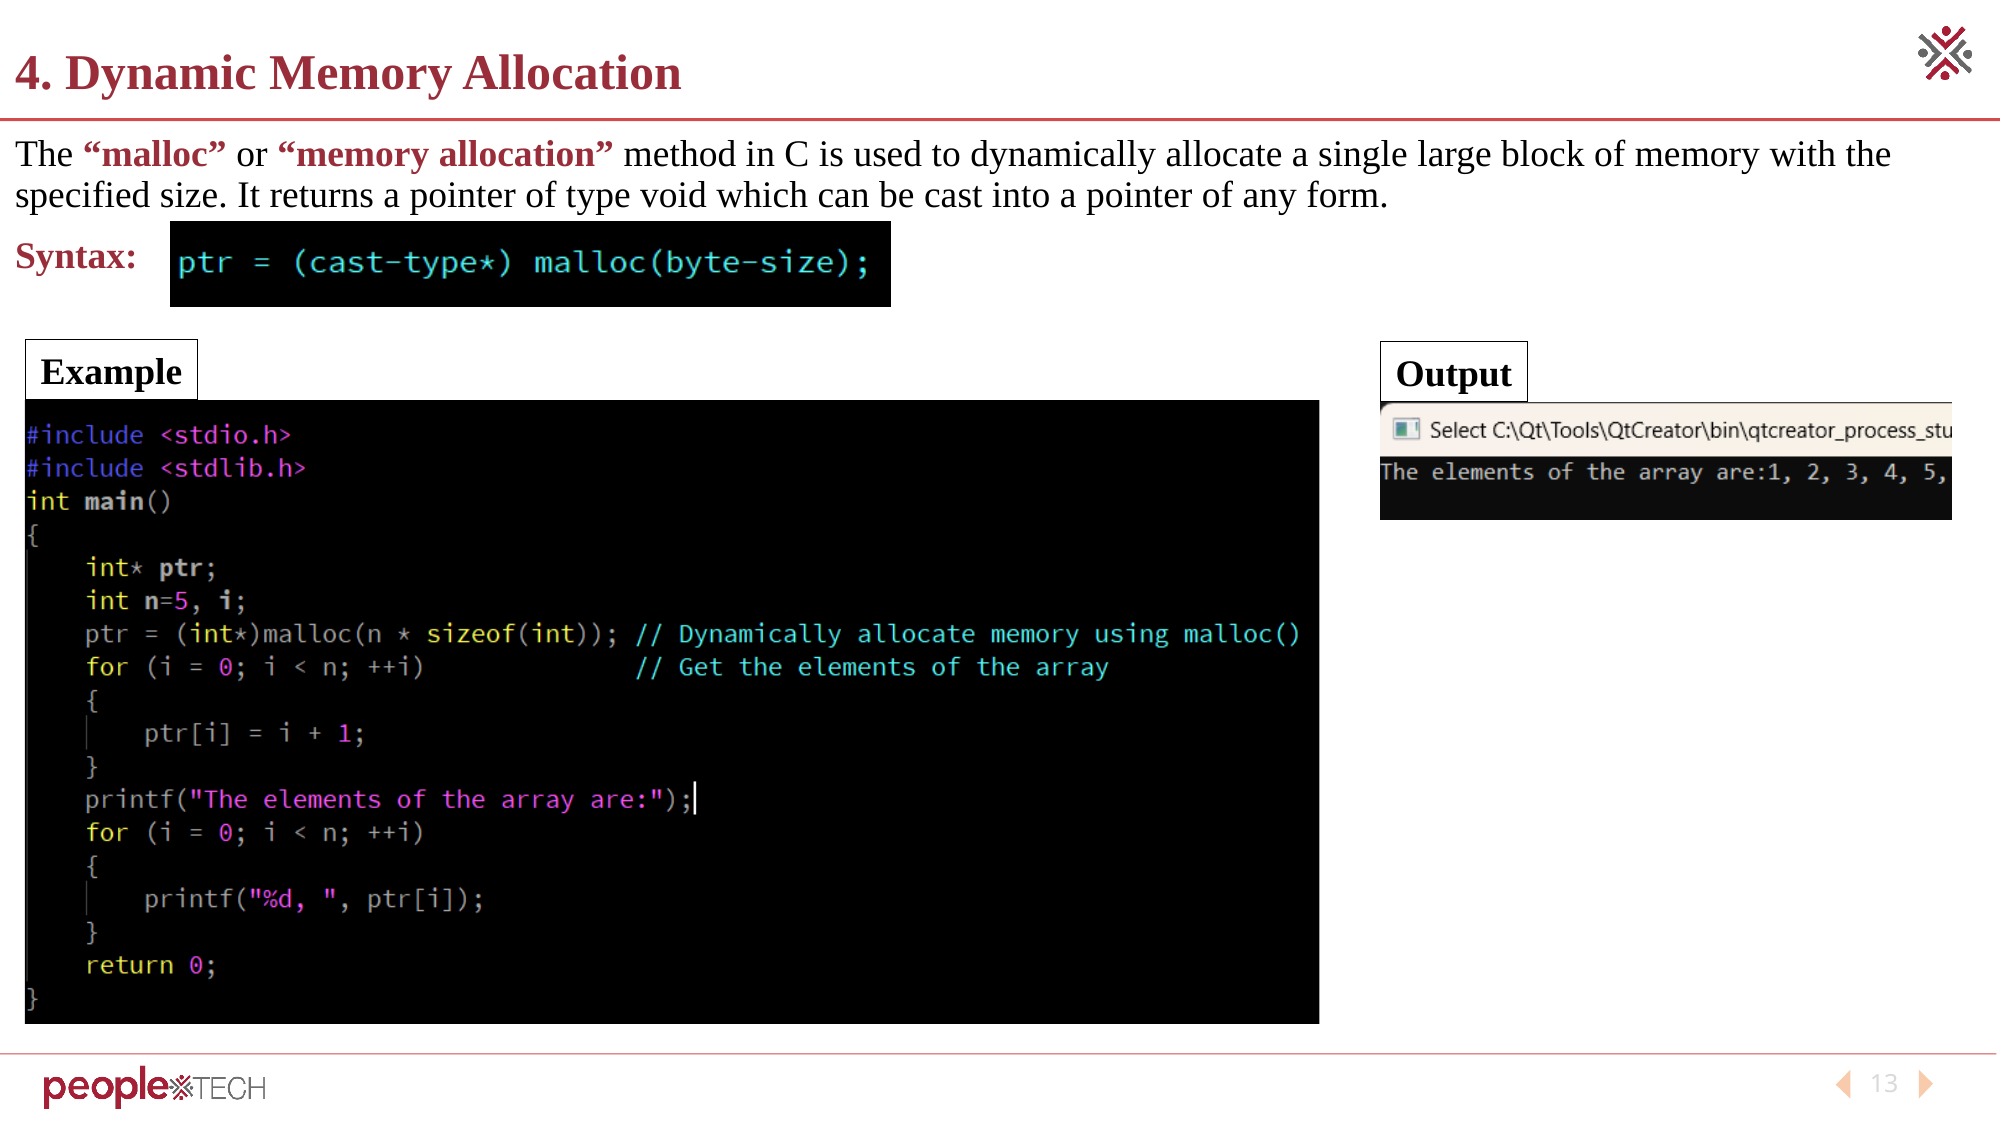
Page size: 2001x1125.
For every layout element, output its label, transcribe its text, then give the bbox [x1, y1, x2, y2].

picture [1918, 26, 1972, 80]
picture [31, 1067, 275, 1115]
picture [24, 400, 1320, 1024]
list The “malloc” or “memory allocation” method in C is used to dynamically allocate a single large block of memory with the specified size. It returns a pointer of type void which can be cast into a pointer of any form. Syntax: [0, 126, 1926, 1067]
text_box Output [1380, 341, 1528, 402]
picture [170, 221, 891, 308]
text_box Example [25, 339, 198, 400]
picture [1380, 402, 1952, 520]
title 4. Dynamic Memory Allocation [0, 29, 1828, 117]
